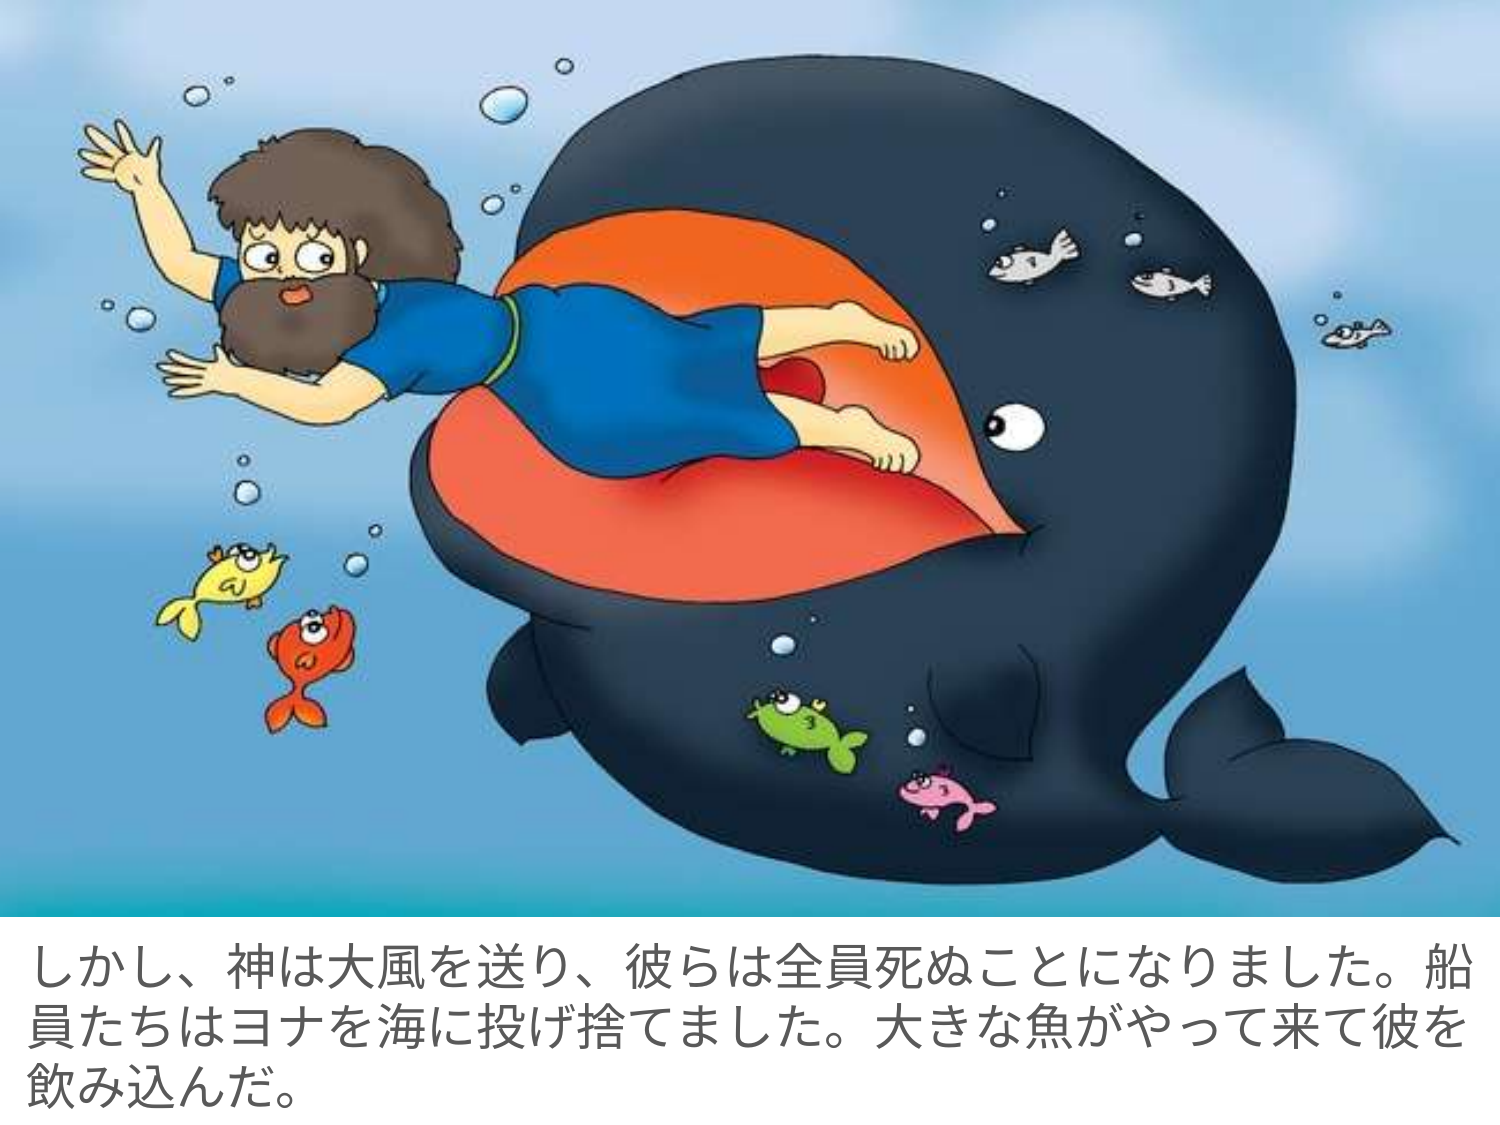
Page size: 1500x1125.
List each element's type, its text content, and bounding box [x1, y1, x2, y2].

picture [0, 0, 1500, 918]
text_box しかし、神は大風を送り、彼らは全員死ぬことになりました。船員たちはヨナを海に投げ捨てました。大きな魚がやって来て彼を飲み込んだ。 [11, 928, 1500, 1123]
